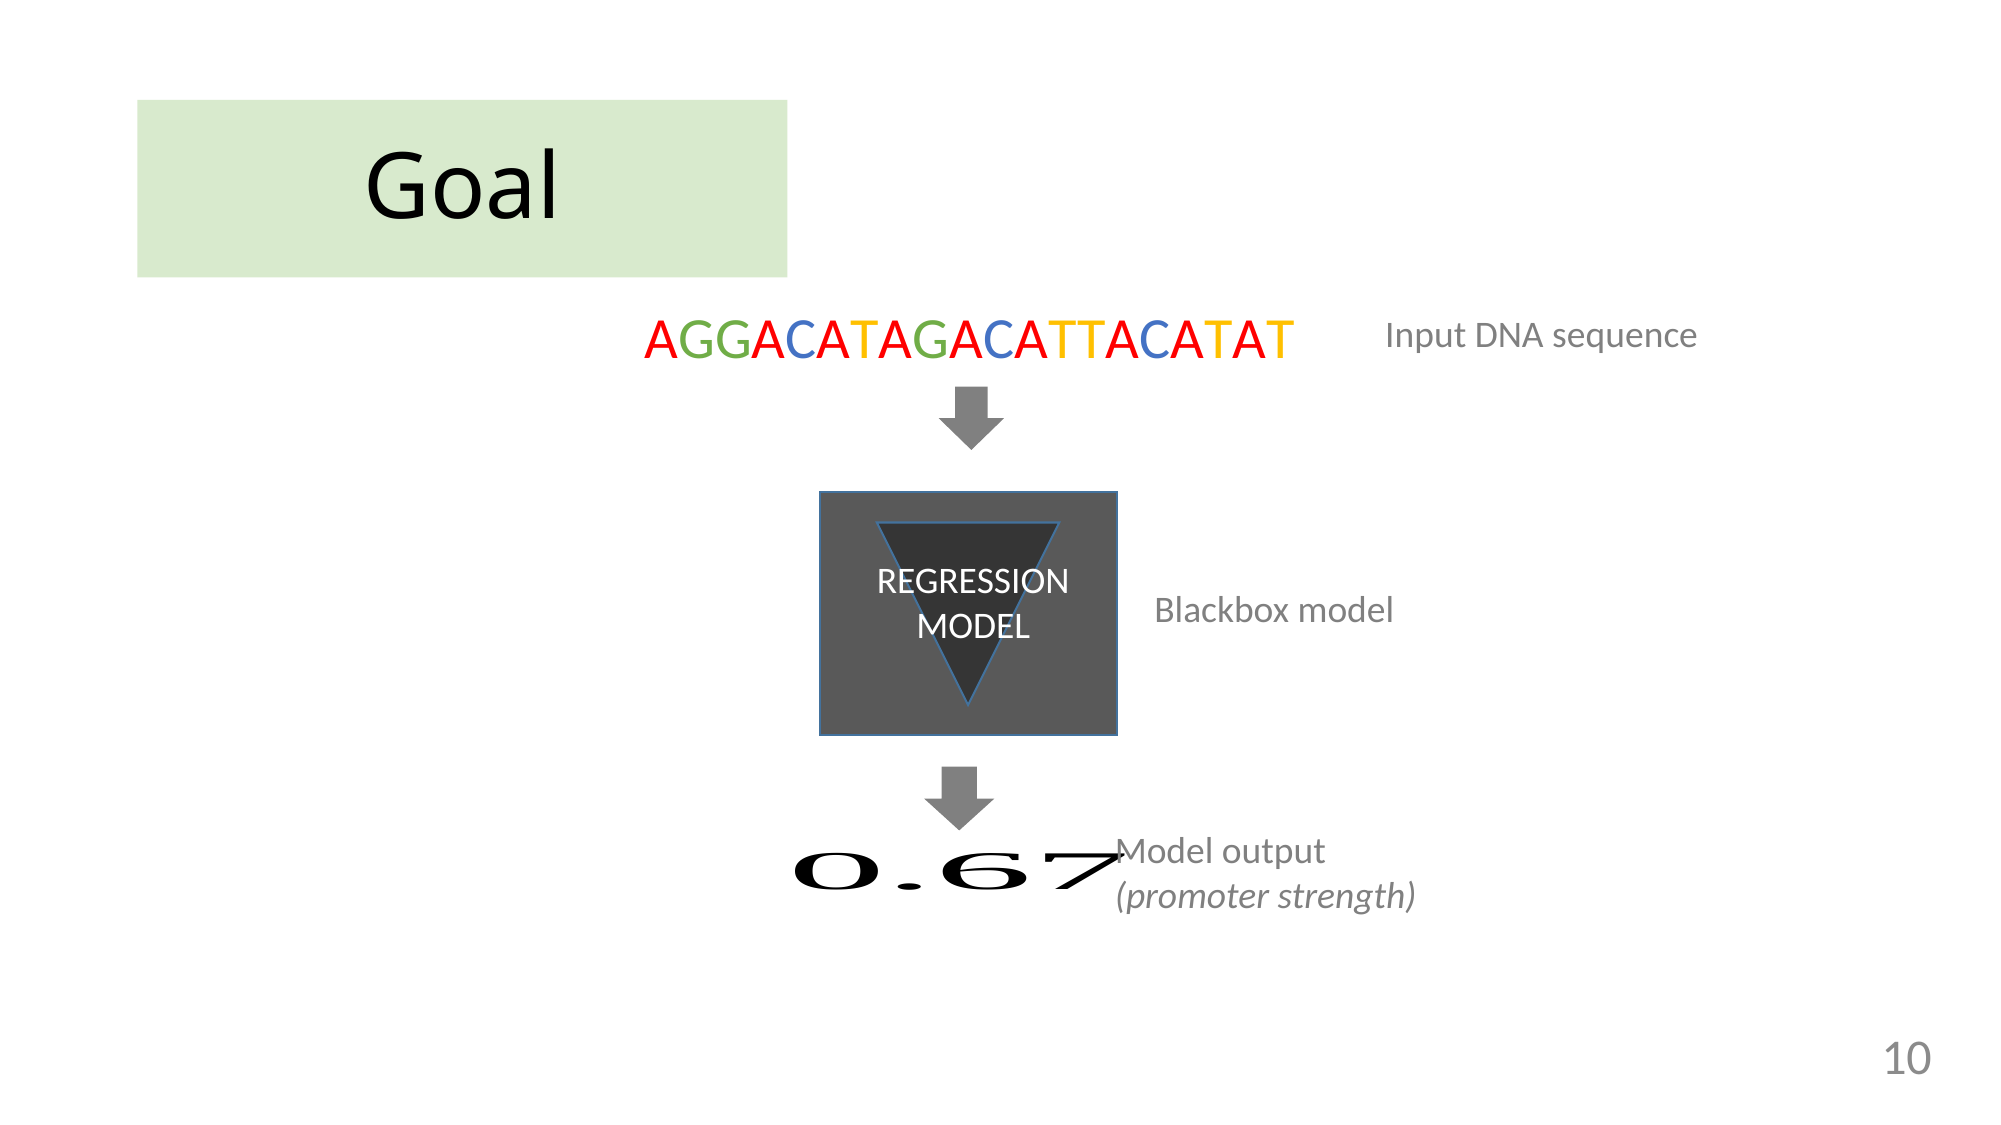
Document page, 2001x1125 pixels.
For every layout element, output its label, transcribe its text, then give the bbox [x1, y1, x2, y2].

text_box Blackbox model [1139, 577, 1448, 638]
text_box [819, 491, 1118, 736]
text_box [922, 766, 996, 832]
text_box Input DNA sequence [1370, 302, 1881, 363]
text_box AGGACATAGACATTACATAT [352, 300, 1588, 387]
title Goal [137, 99, 788, 278]
text_box Model output (promoter strength) [1099, 818, 1487, 924]
text_box REGRESSION MODEL [847, 548, 1099, 654]
text_box [937, 385, 1006, 451]
slide_number 10 [1496, 1024, 1947, 1084]
